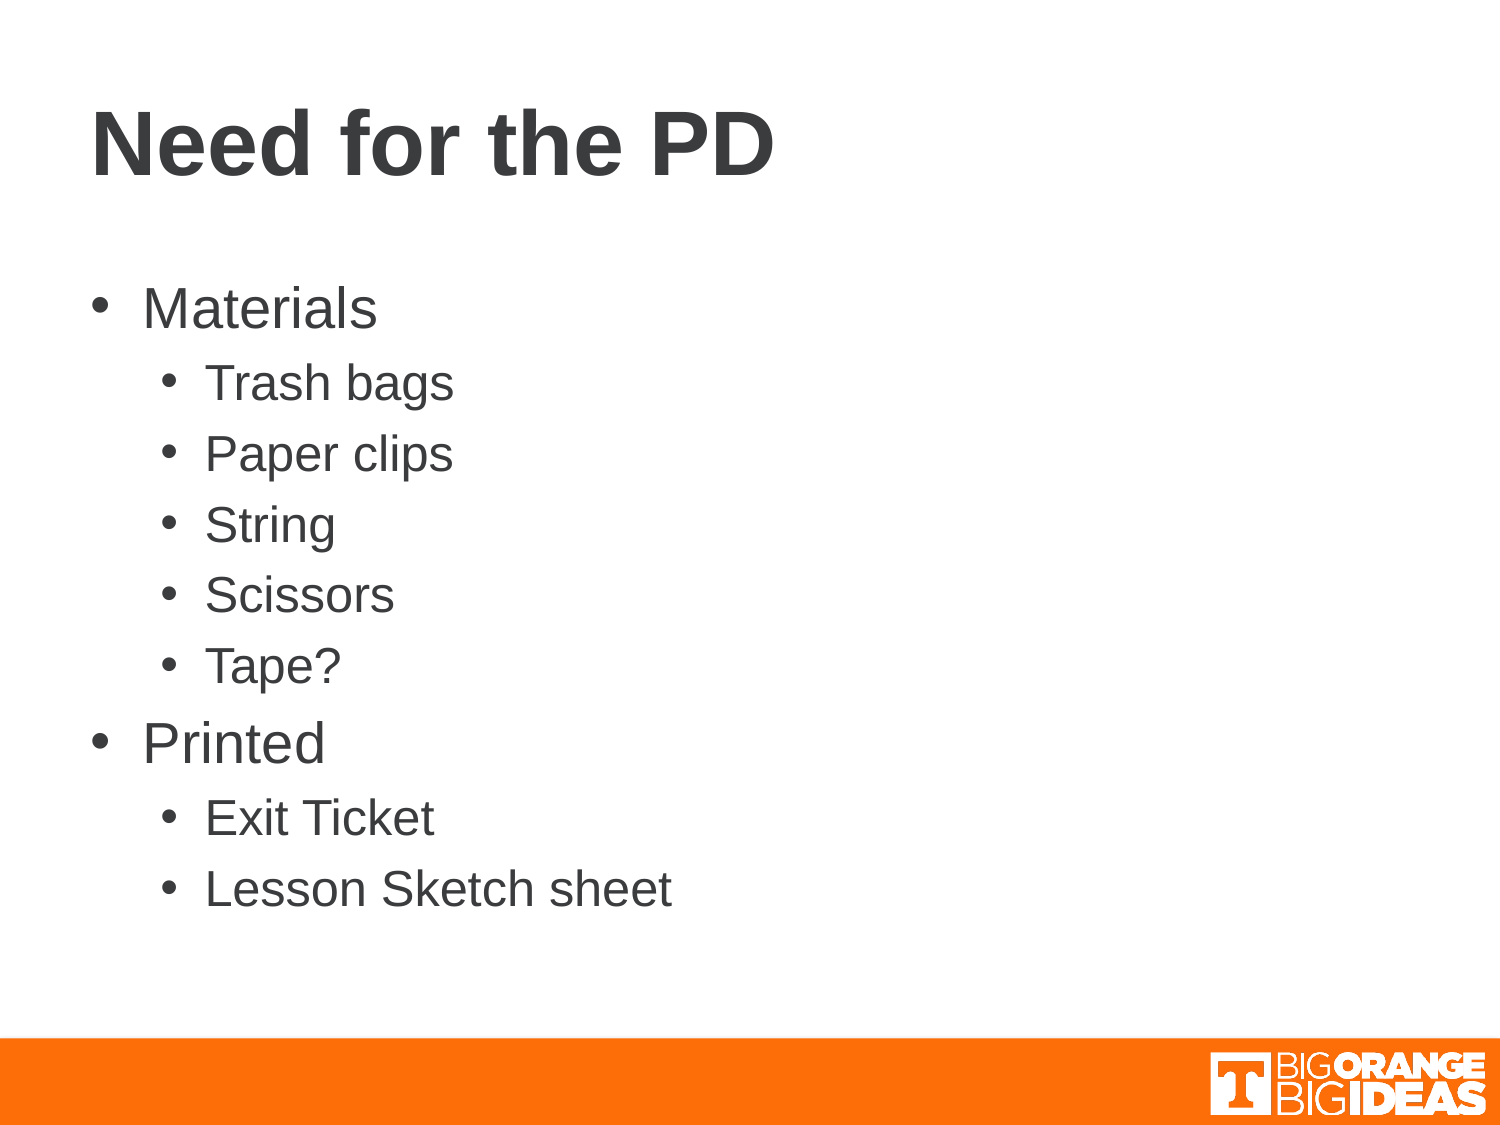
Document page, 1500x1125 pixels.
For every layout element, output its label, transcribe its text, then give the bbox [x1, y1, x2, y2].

title Need for the PD [75, 45, 1425, 233]
list Materials Trash bags Paper clips String Scissors Tape? Printed Exit Ticket Lesson Sketch sheet [75, 262, 1425, 925]
